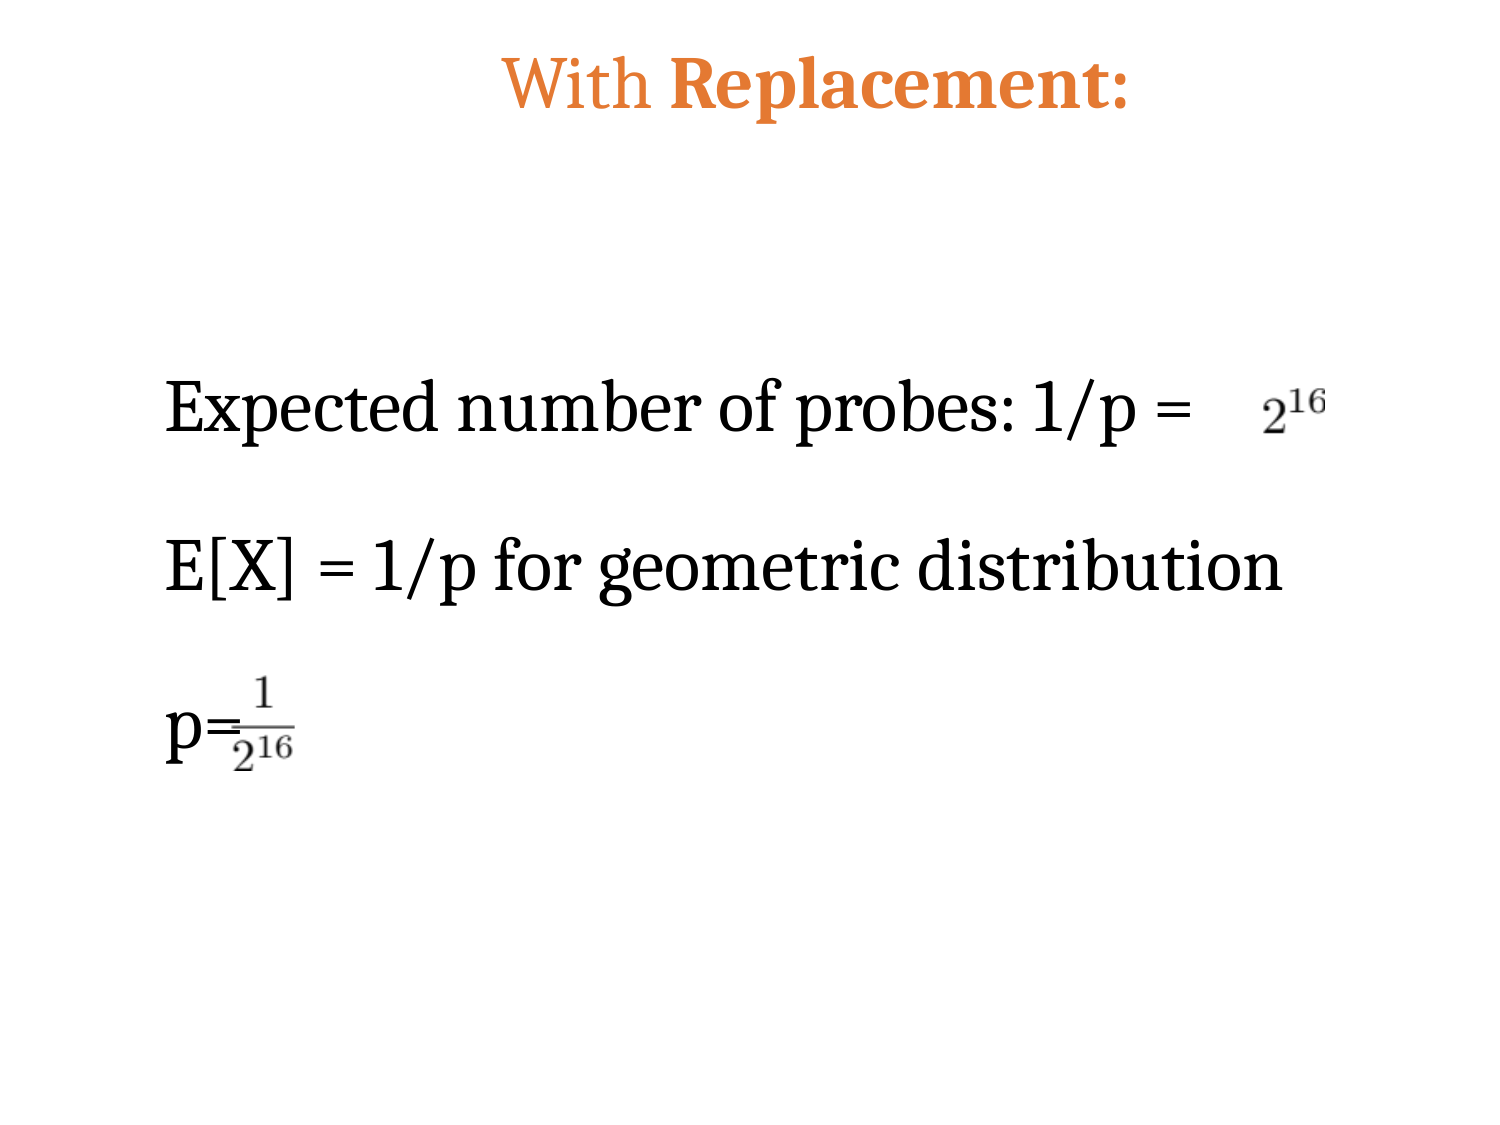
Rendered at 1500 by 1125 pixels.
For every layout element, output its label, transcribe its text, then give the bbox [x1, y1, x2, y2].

picture [1262, 387, 1326, 434]
text_box With Replacement: [486, 37, 1146, 132]
text_box Expected number of probes: 1/p = E[X] = 1/p for geometric distribution p= [0, 124, 1450, 1088]
picture [229, 674, 295, 772]
